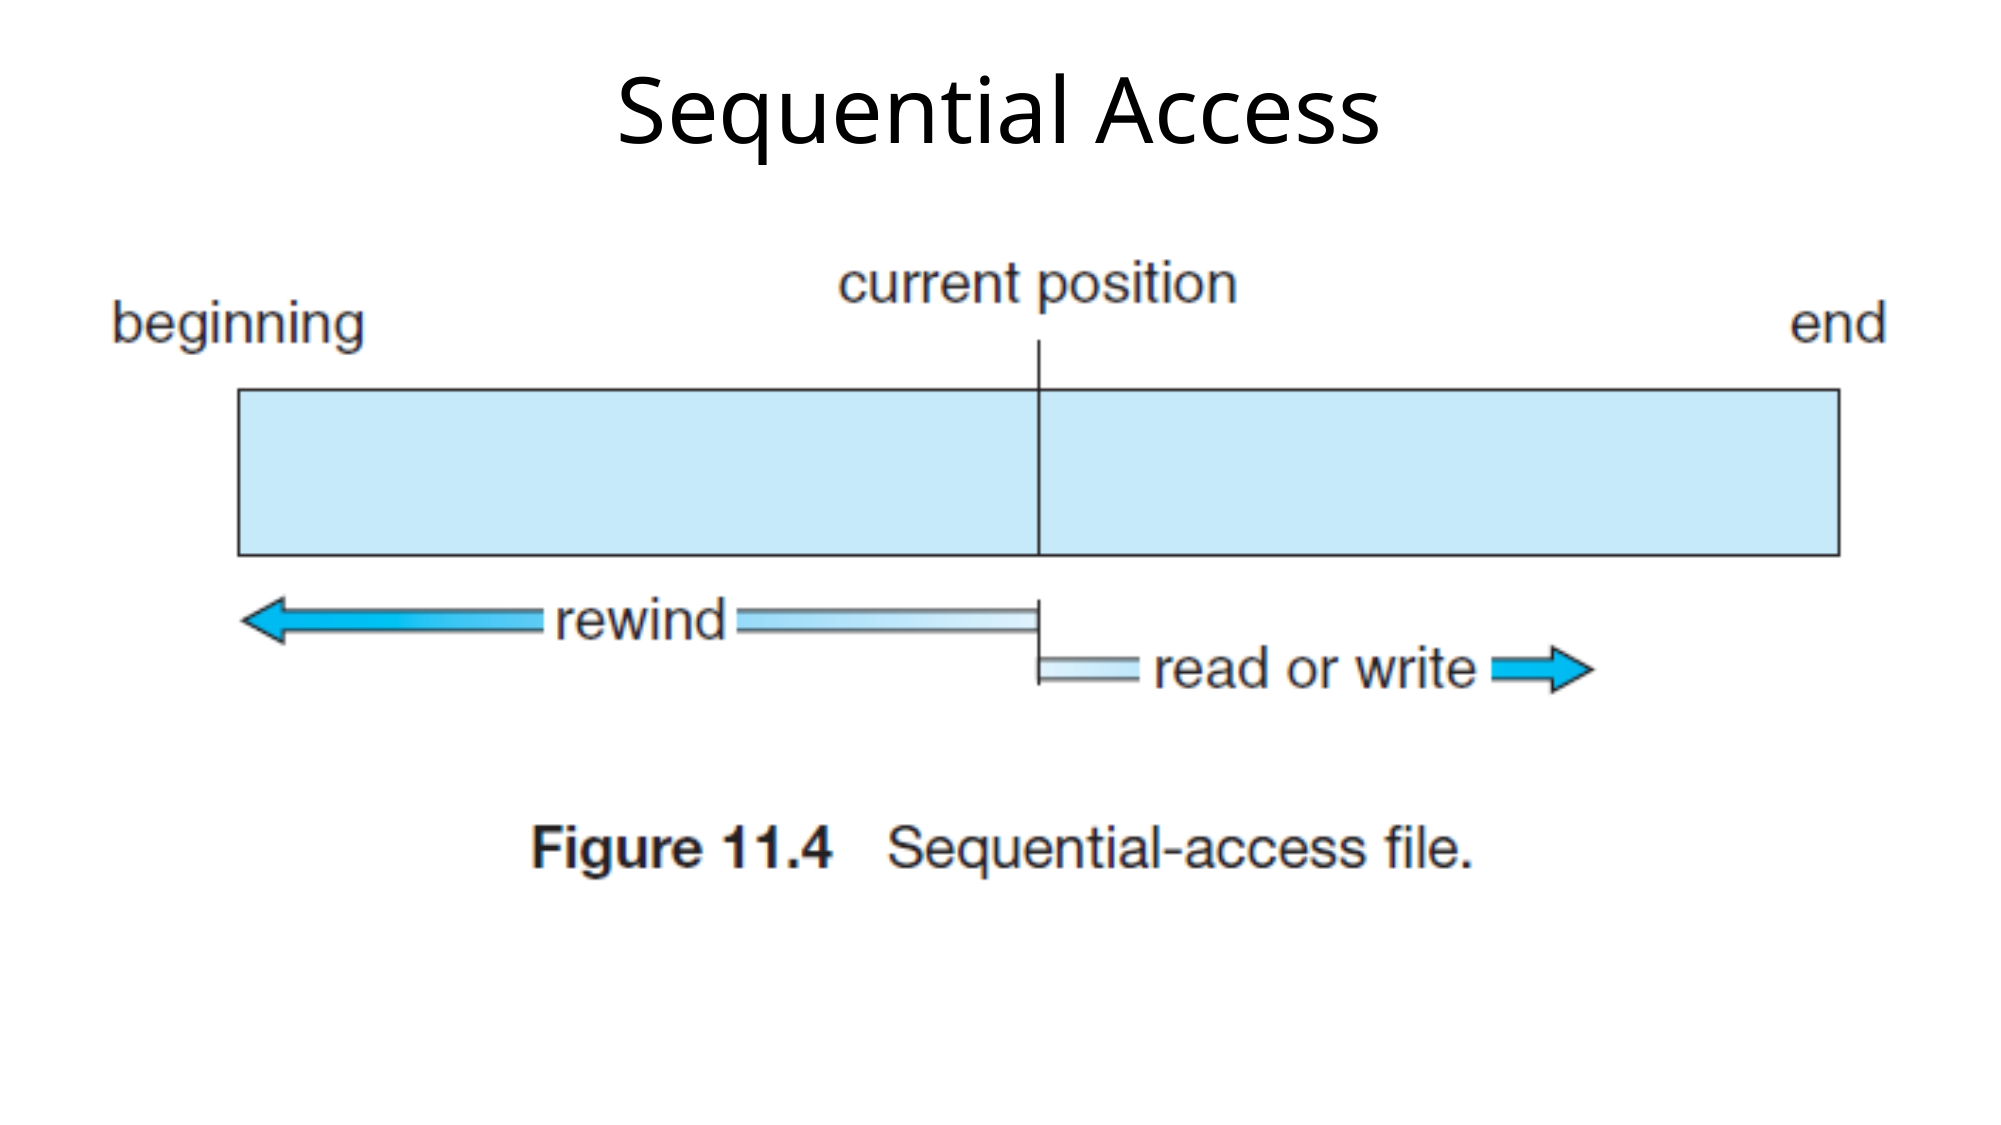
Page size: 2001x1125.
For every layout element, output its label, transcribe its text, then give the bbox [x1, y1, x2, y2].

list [85, 258, 1915, 943]
title Sequential Access [137, 59, 1863, 258]
